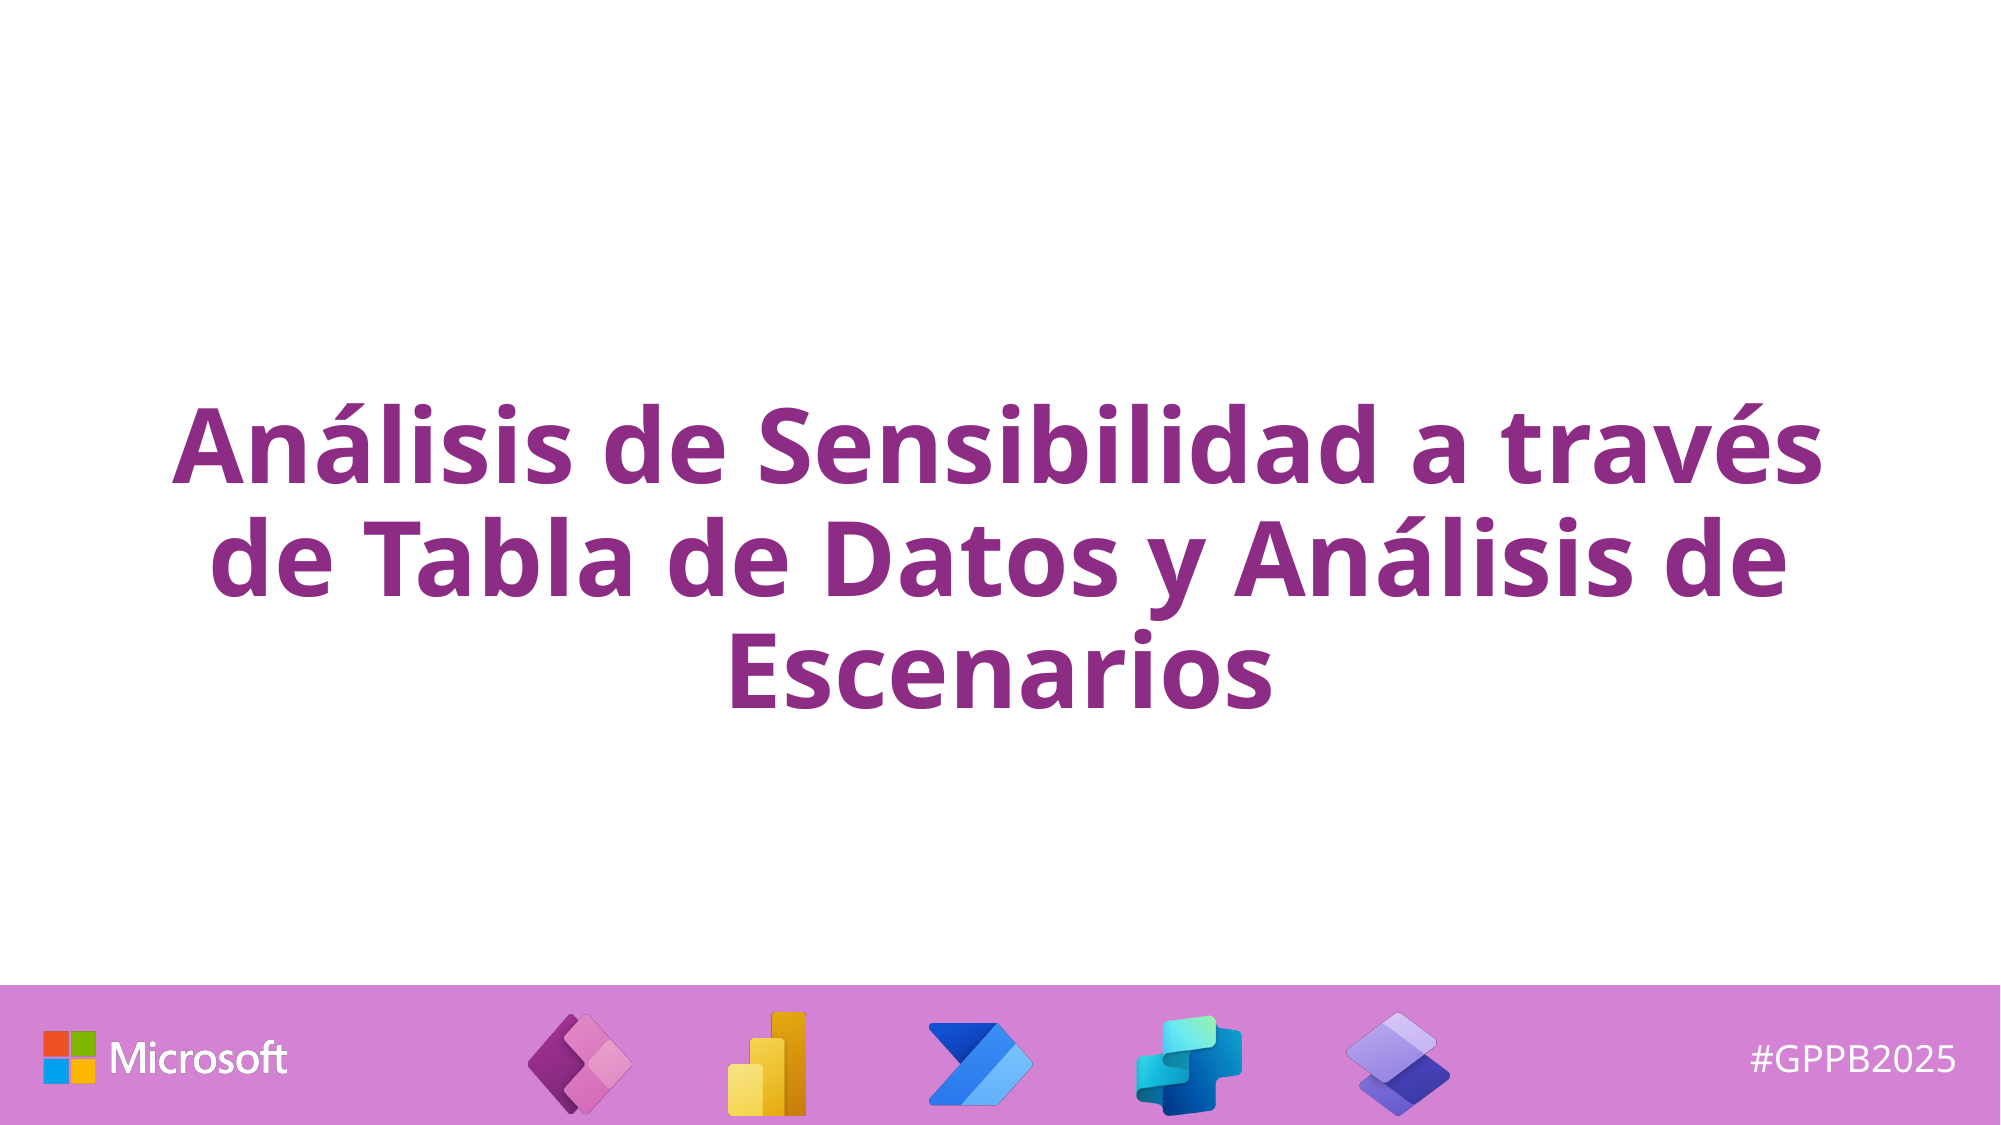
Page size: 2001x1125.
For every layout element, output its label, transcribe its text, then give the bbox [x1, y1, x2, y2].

picture [528, 1012, 631, 1116]
picture [1130, 1012, 1249, 1116]
picture [0, 980, 339, 1125]
picture [1346, 1012, 1450, 1116]
title Análisis de Sensibilidad a través de Tabla de Datos y Análisis de Escenarios [137, 413, 1863, 712]
list Tabla [136, 752, 1862, 999]
picture [715, 1012, 819, 1116]
picture [929, 1012, 1033, 1116]
